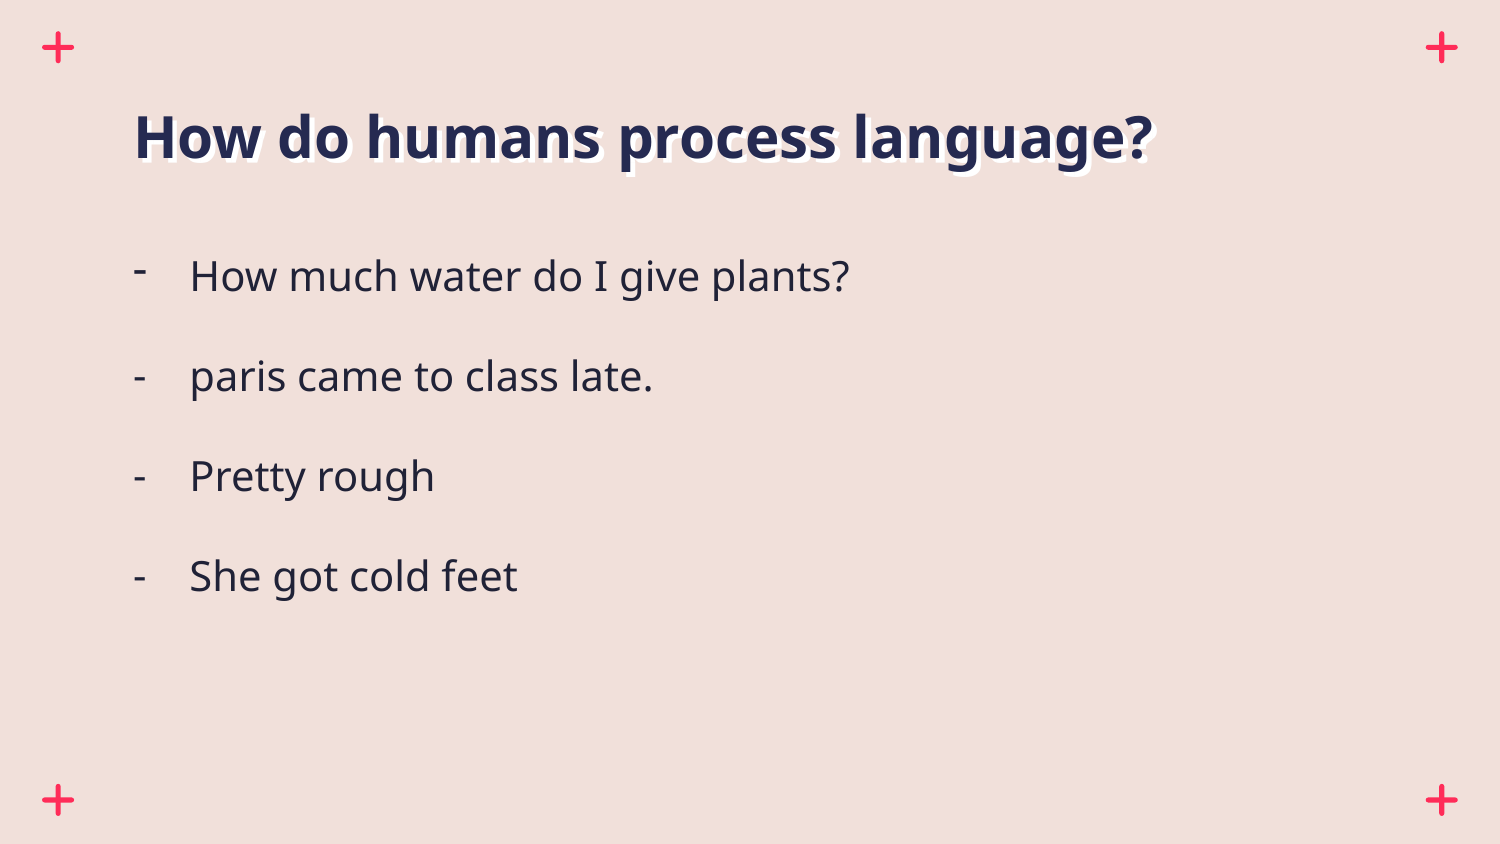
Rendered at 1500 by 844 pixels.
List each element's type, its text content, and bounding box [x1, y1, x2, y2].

title How do humans process language? [118, 88, 1382, 182]
list How much water do I give plants? paris came to class late. Pretty rough She got cold feet [118, 234, 1408, 670]
